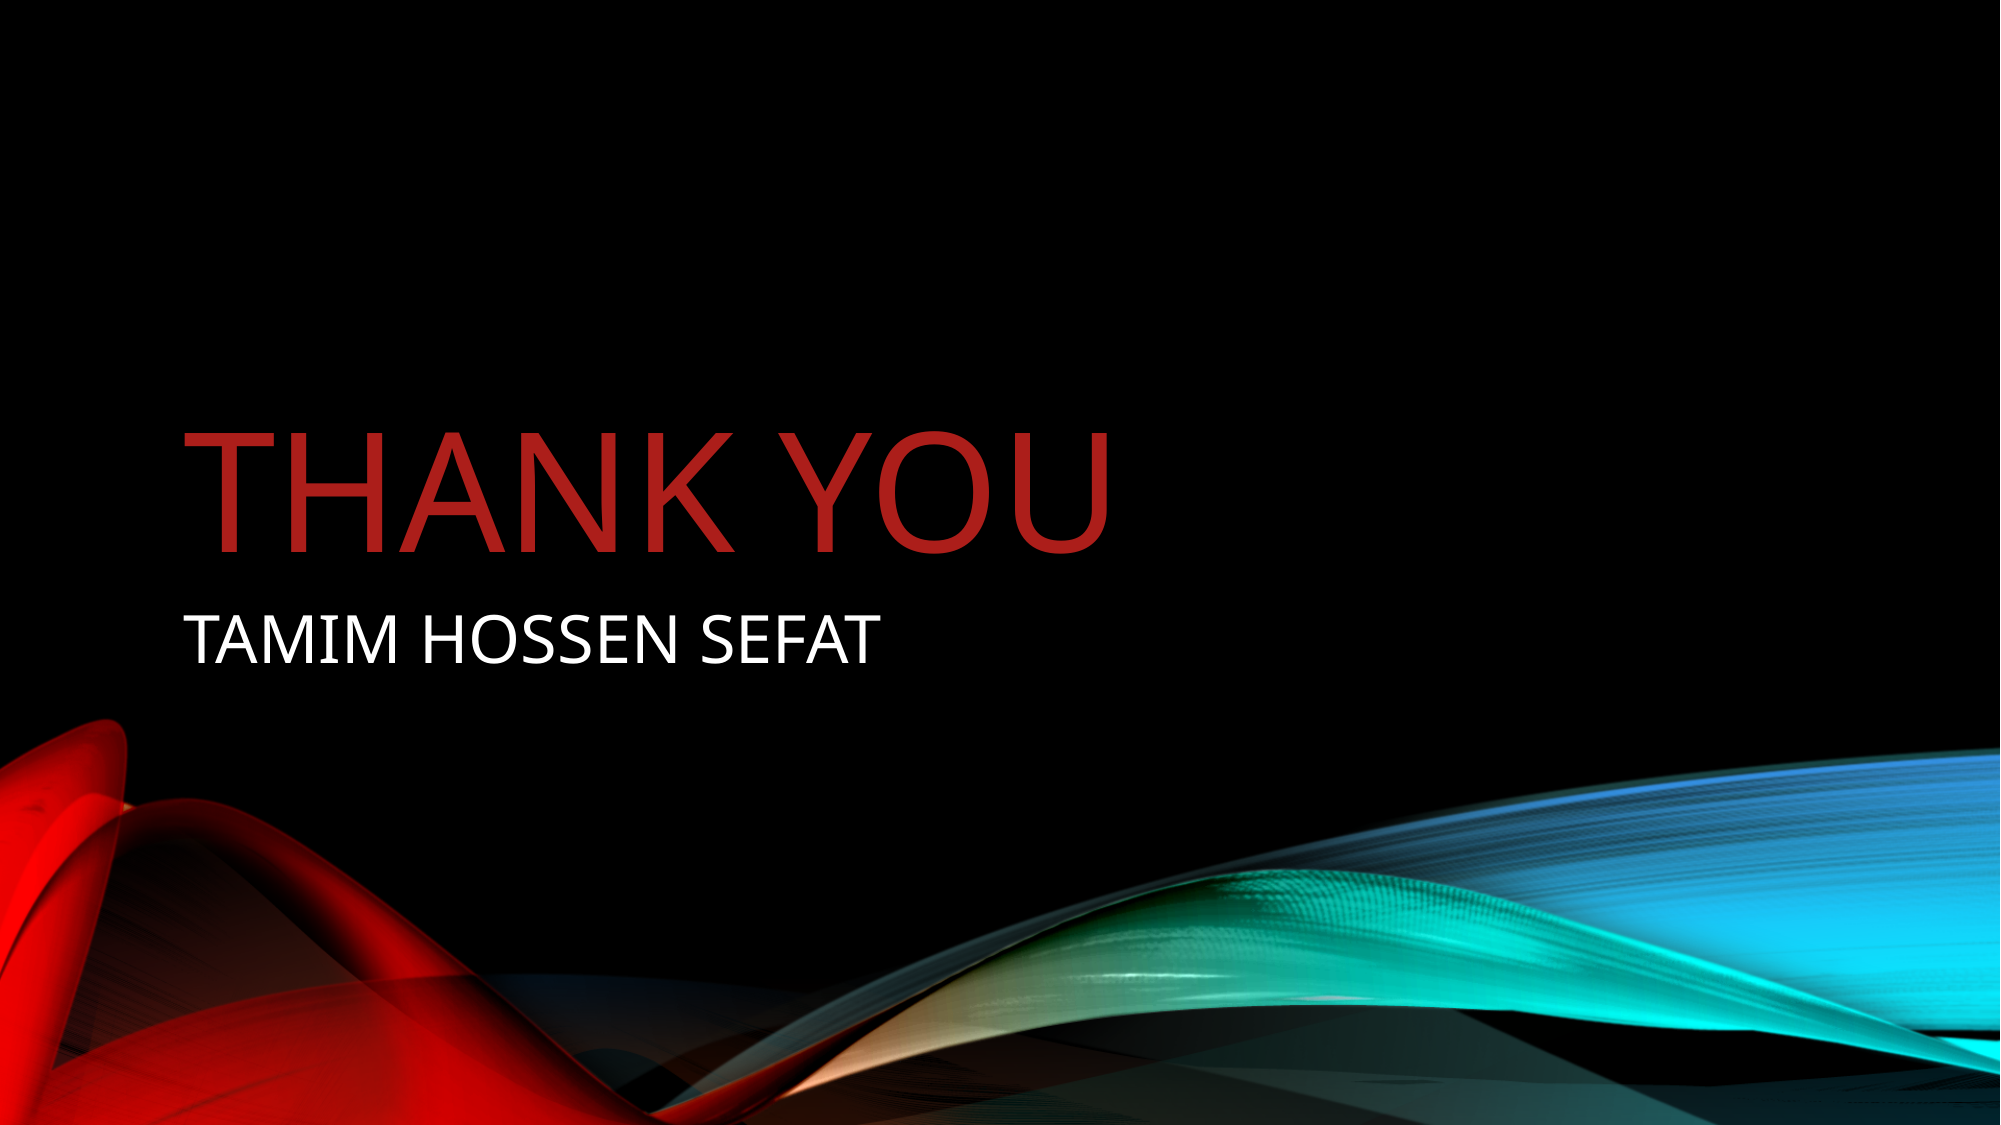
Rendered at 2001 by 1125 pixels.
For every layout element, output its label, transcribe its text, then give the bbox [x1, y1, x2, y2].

title THANK YOU [168, 184, 1833, 597]
picture [0, 717, 2000, 1125]
list TAMIM HOSSEN SEFAT [168, 598, 1833, 763]
